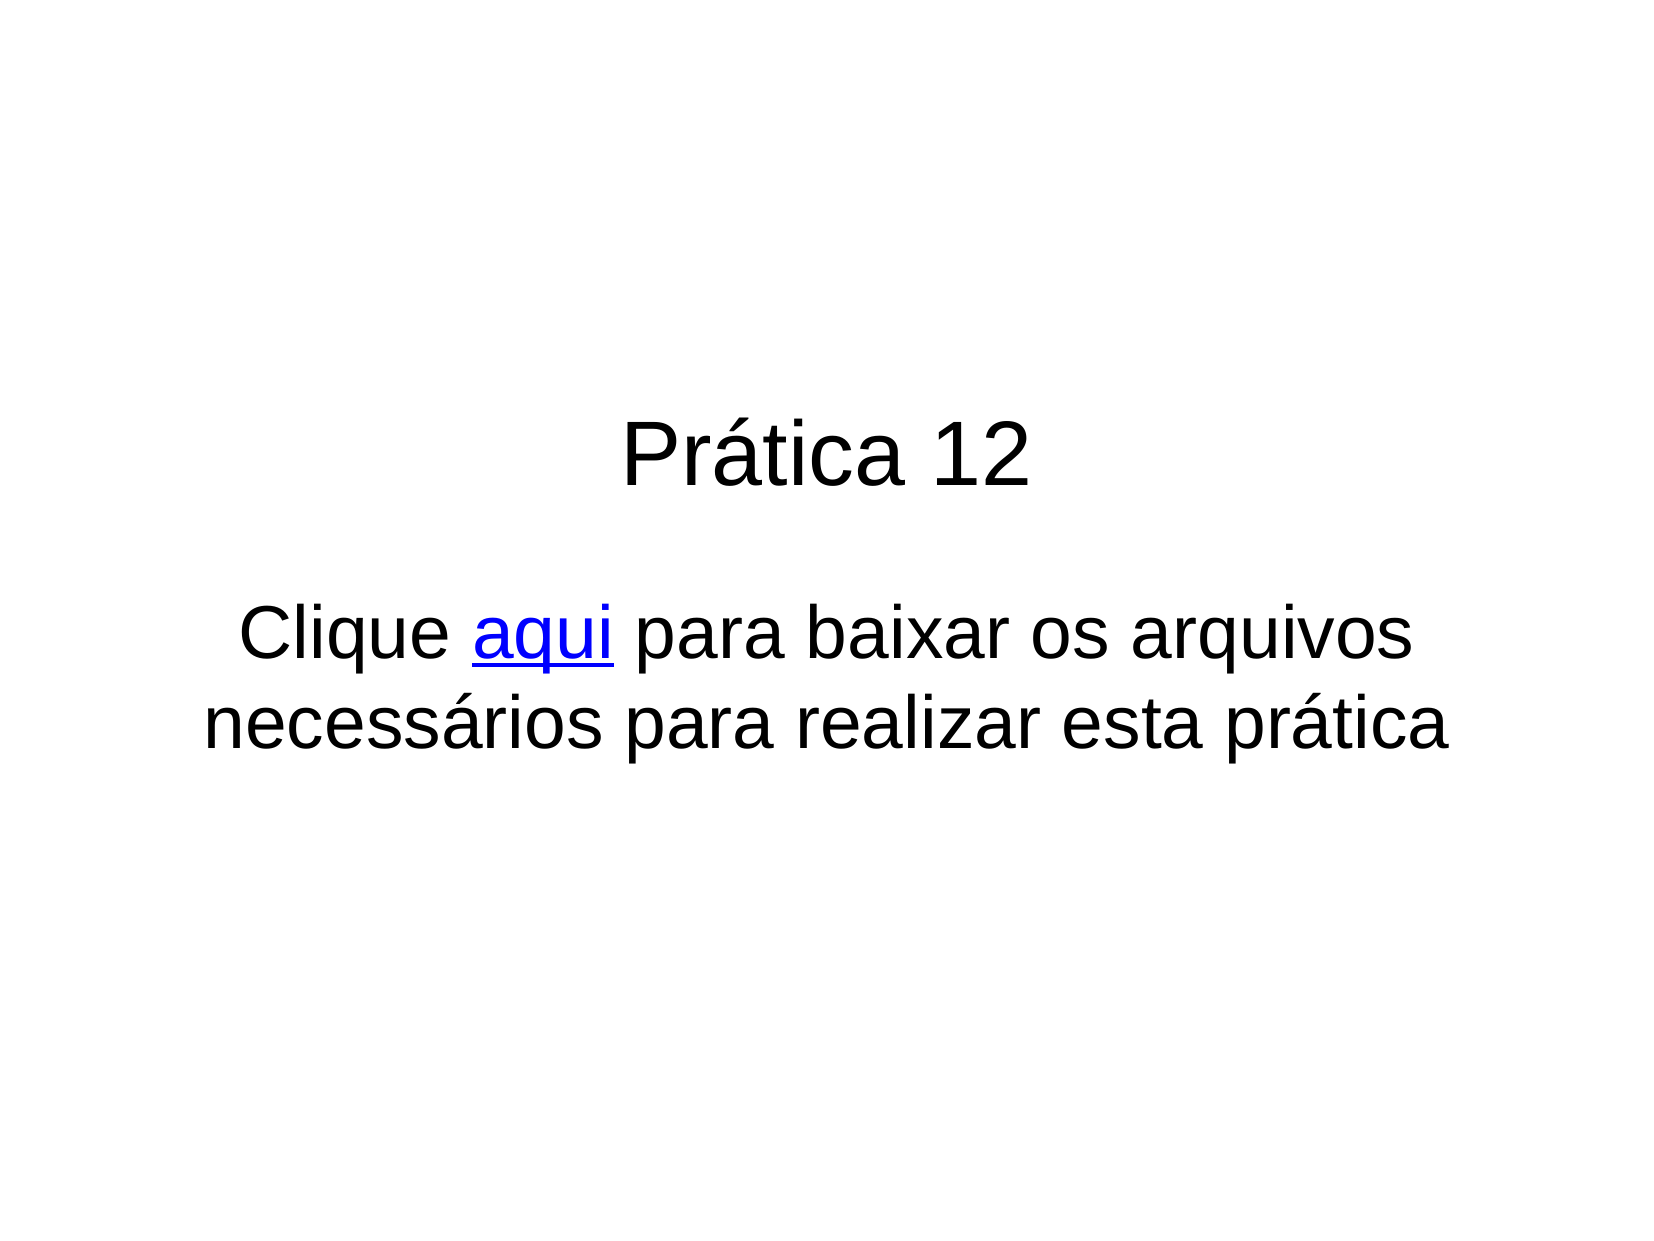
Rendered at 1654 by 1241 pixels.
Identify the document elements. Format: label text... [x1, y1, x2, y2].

text_box Prática 12 Clique aqui para baixar os arquivos necessários para realizar esta prática [82, 49, 1571, 1109]
